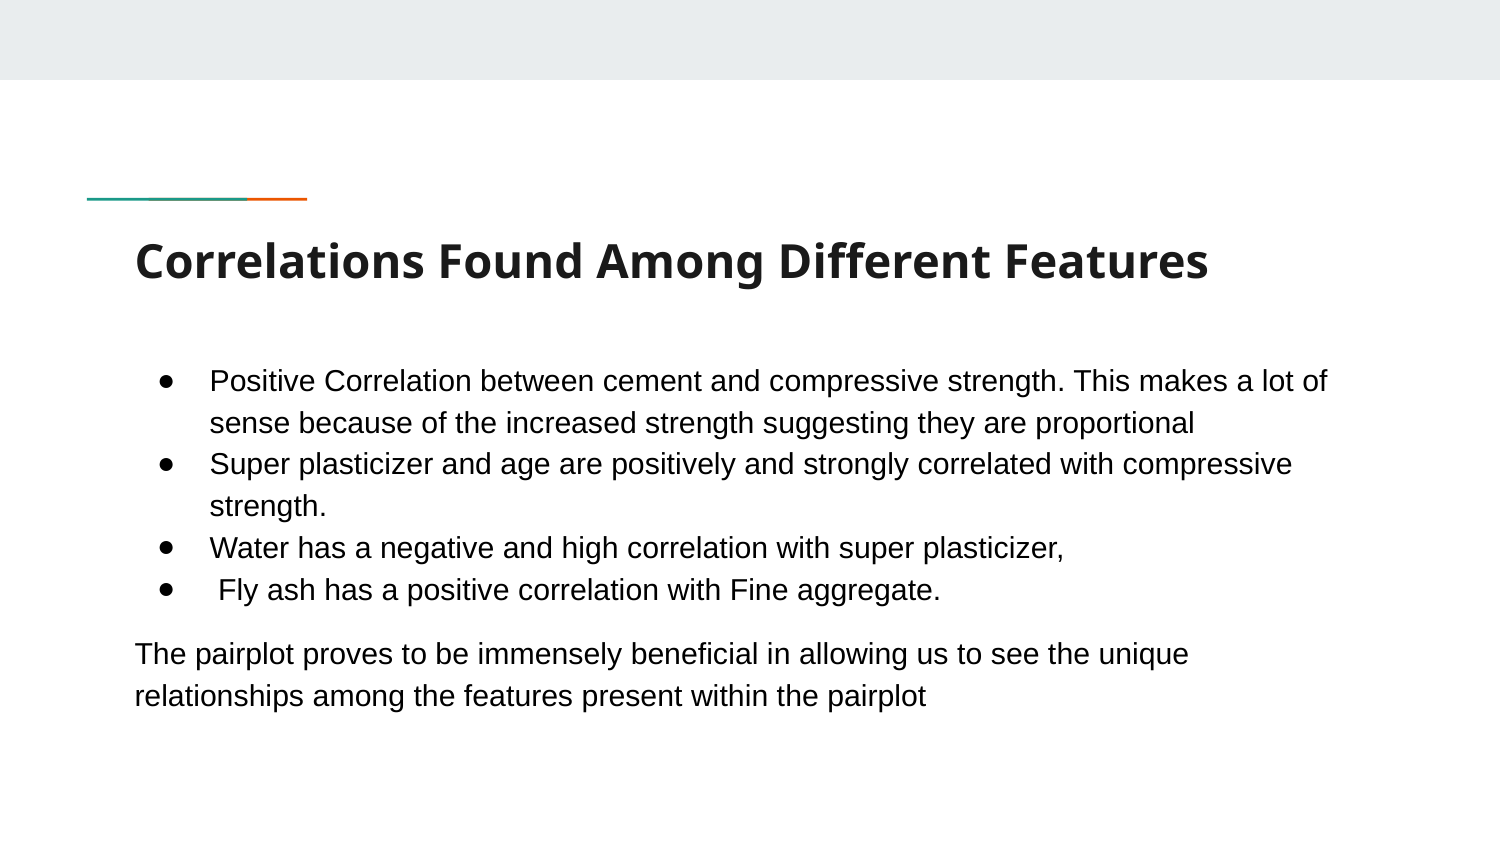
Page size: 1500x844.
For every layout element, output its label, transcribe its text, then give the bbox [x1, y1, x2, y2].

title Correlations Found Among Different Features [119, 216, 1381, 305]
list Positive Correlation between cement and compressive strength. This makes a lot of sense because of the increased strength suggesting they are proportional Super plasticizer and age are positively and strongly correlated with compressive strength. Water has a negative and high correlation with super plasticizer, Fly ash has a positive correlation with Fine aggregate. The pairplot proves to be immensely beneficial in allowing us to see the unique relationships among the features present within the pairplot [119, 341, 1381, 712]
